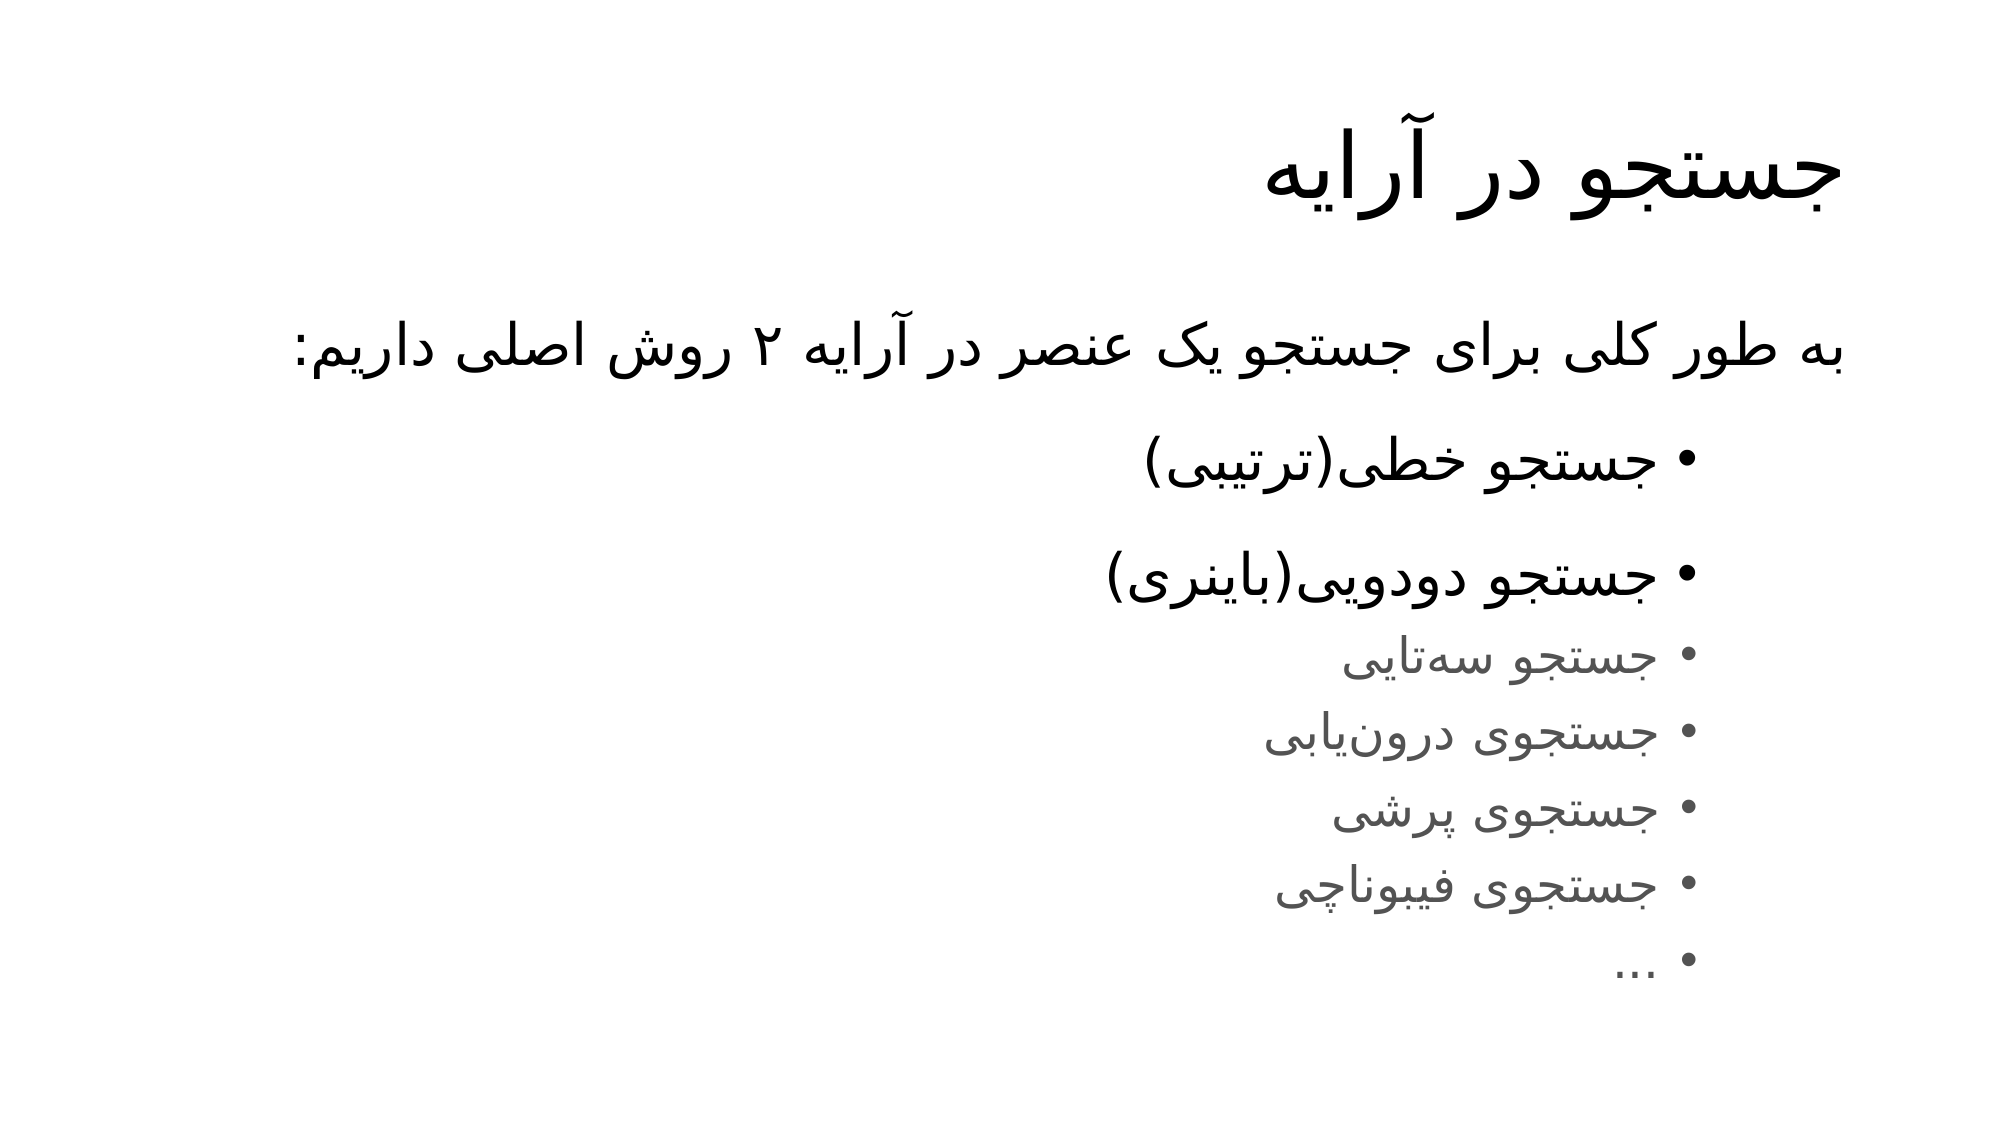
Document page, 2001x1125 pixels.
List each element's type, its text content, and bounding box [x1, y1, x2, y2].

list به طور کلی برای جستجو یک عنصر در آرایه ۲ روش اصلی داریم: جستجو خطی(ترتیبی) جستجو دودویی(باینری) جستجو سه‌تایی جستجوی درون‌یابی جستجوی پرشی جستجوی فیبوناچی ... [137, 299, 1863, 1014]
title جستجو در آرایه [137, 59, 1863, 278]
